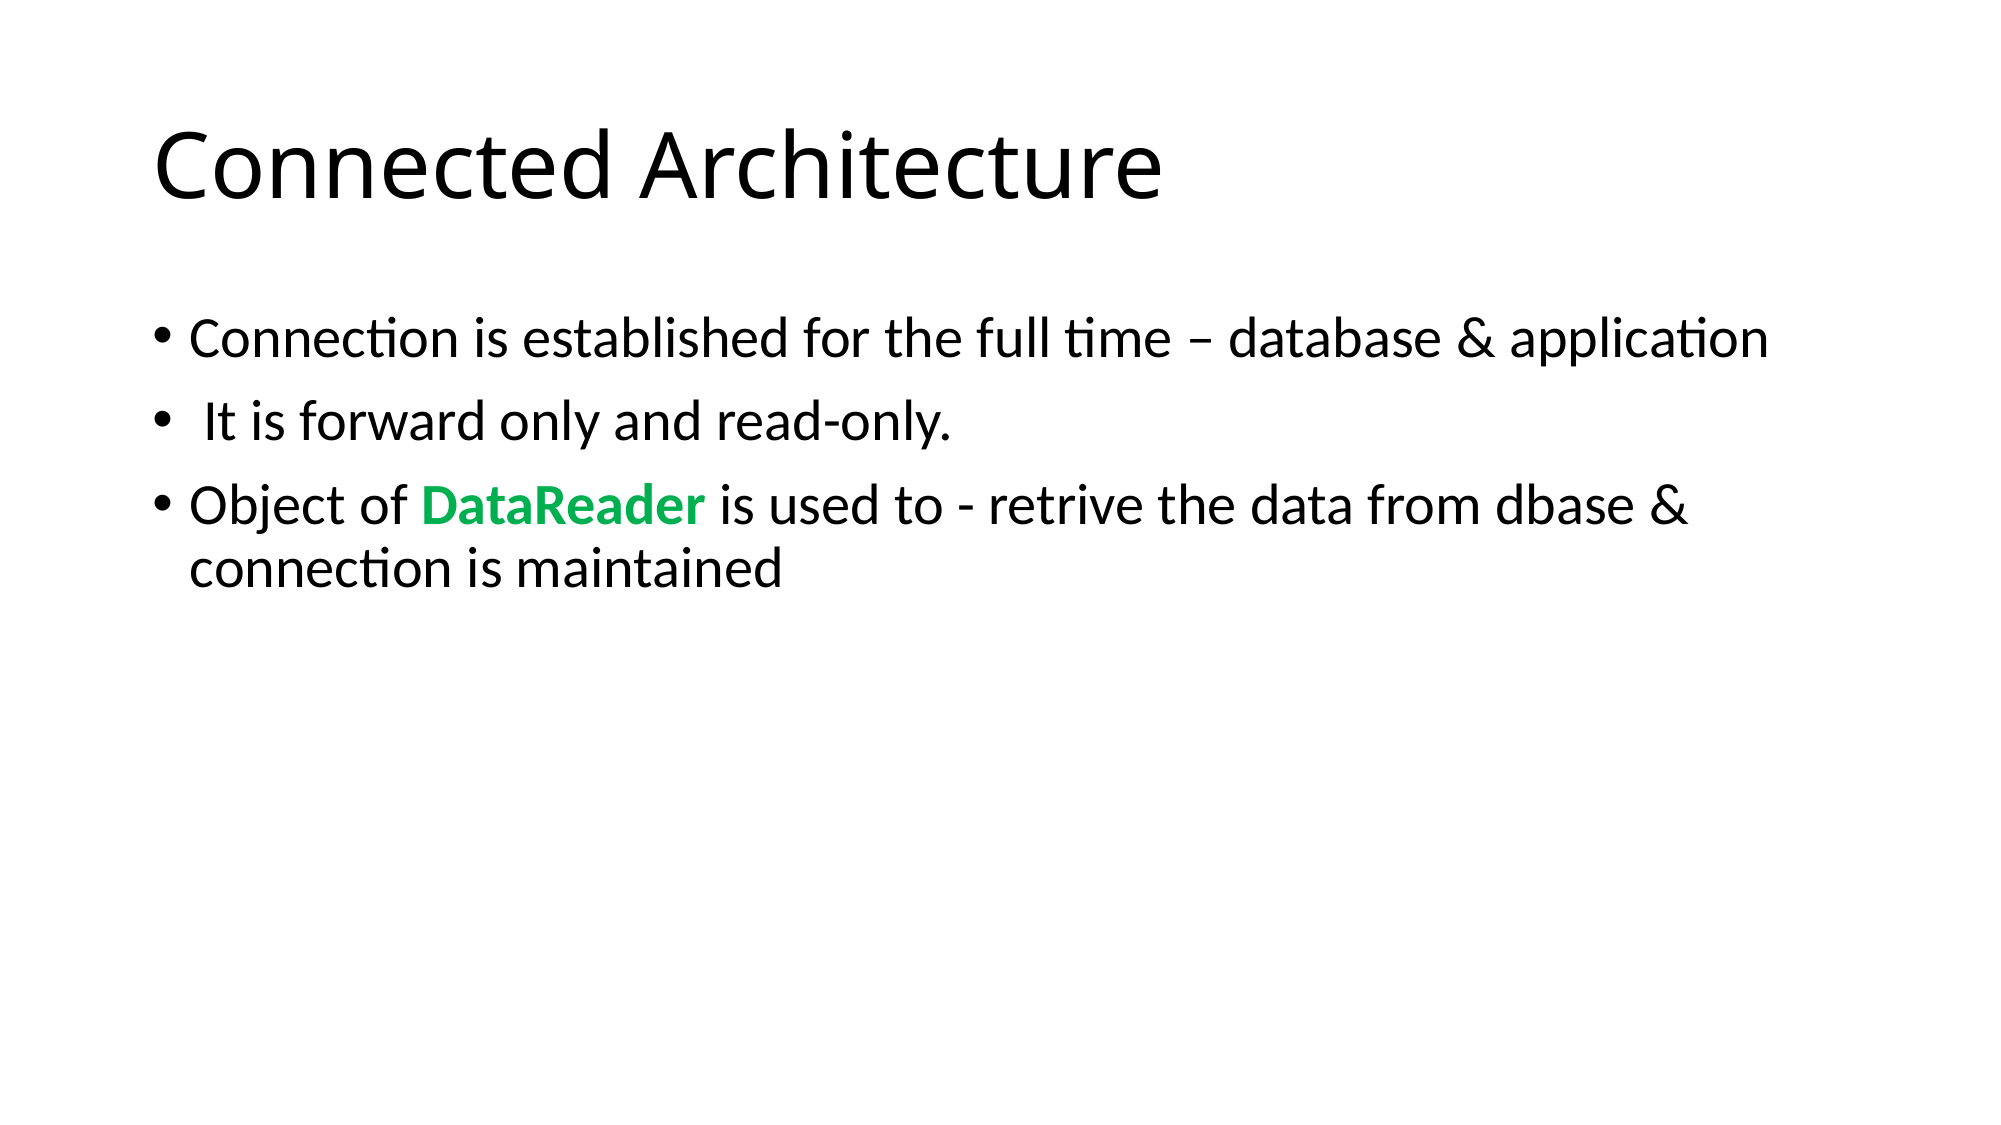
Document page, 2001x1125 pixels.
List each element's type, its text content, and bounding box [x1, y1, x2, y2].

title Connected Architecture [137, 59, 1863, 278]
list Connection is established for the full time – database & application It is forward only and read-only. Object of DataReader is used to - retrive the data from dbase & connection is maintained [137, 299, 1863, 1014]
